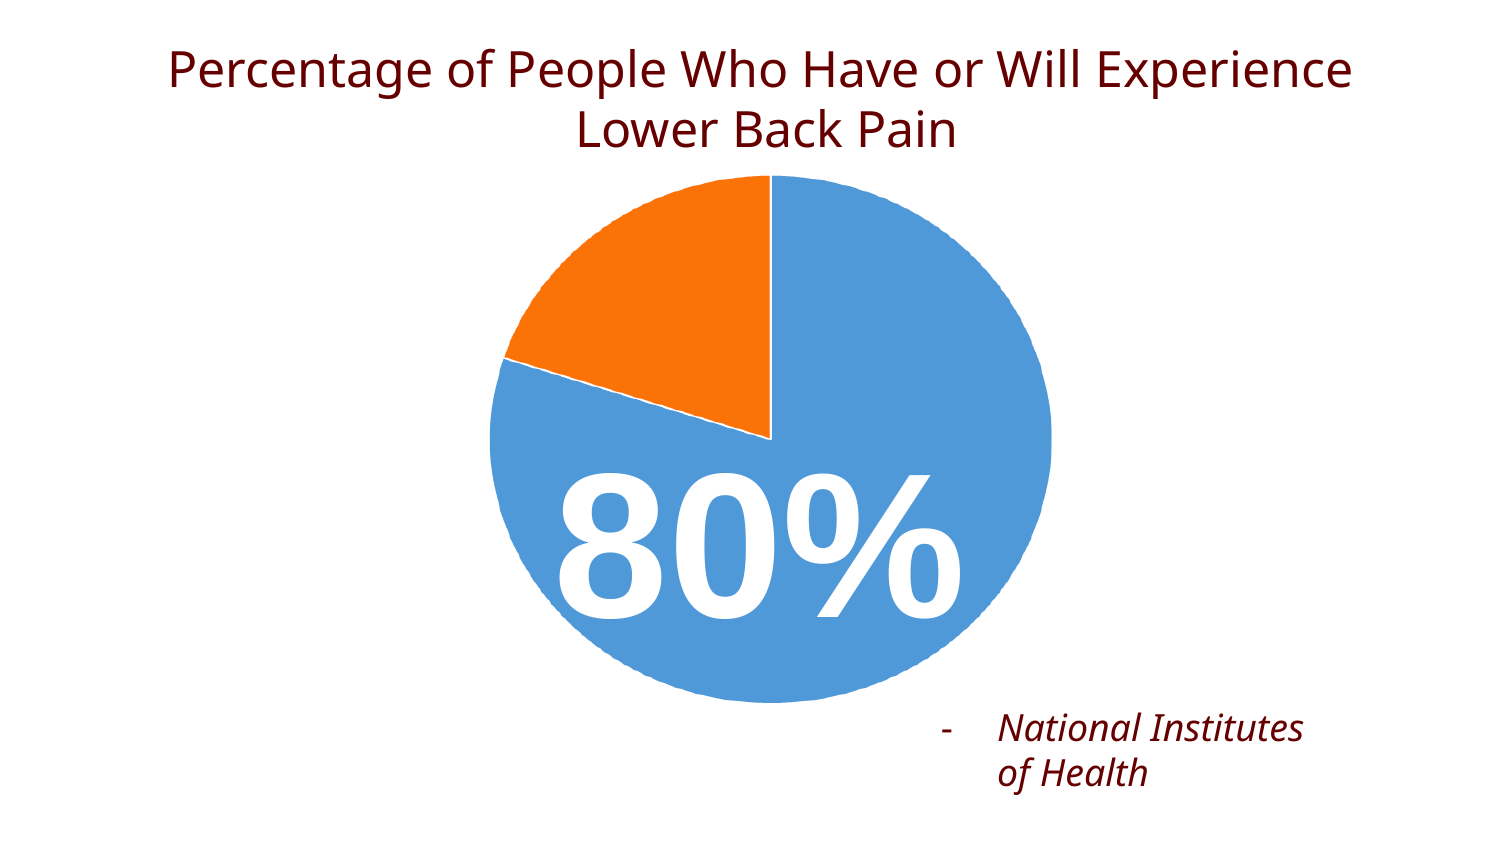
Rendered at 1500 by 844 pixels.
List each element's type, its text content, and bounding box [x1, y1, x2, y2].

picture [470, 162, 1065, 709]
text_box National Institutes of Health [907, 689, 1358, 804]
text_box [1070, 661, 1465, 750]
title Percentage of People Who Have or Will Experience Lower Back Pain [88, 22, 1446, 176]
